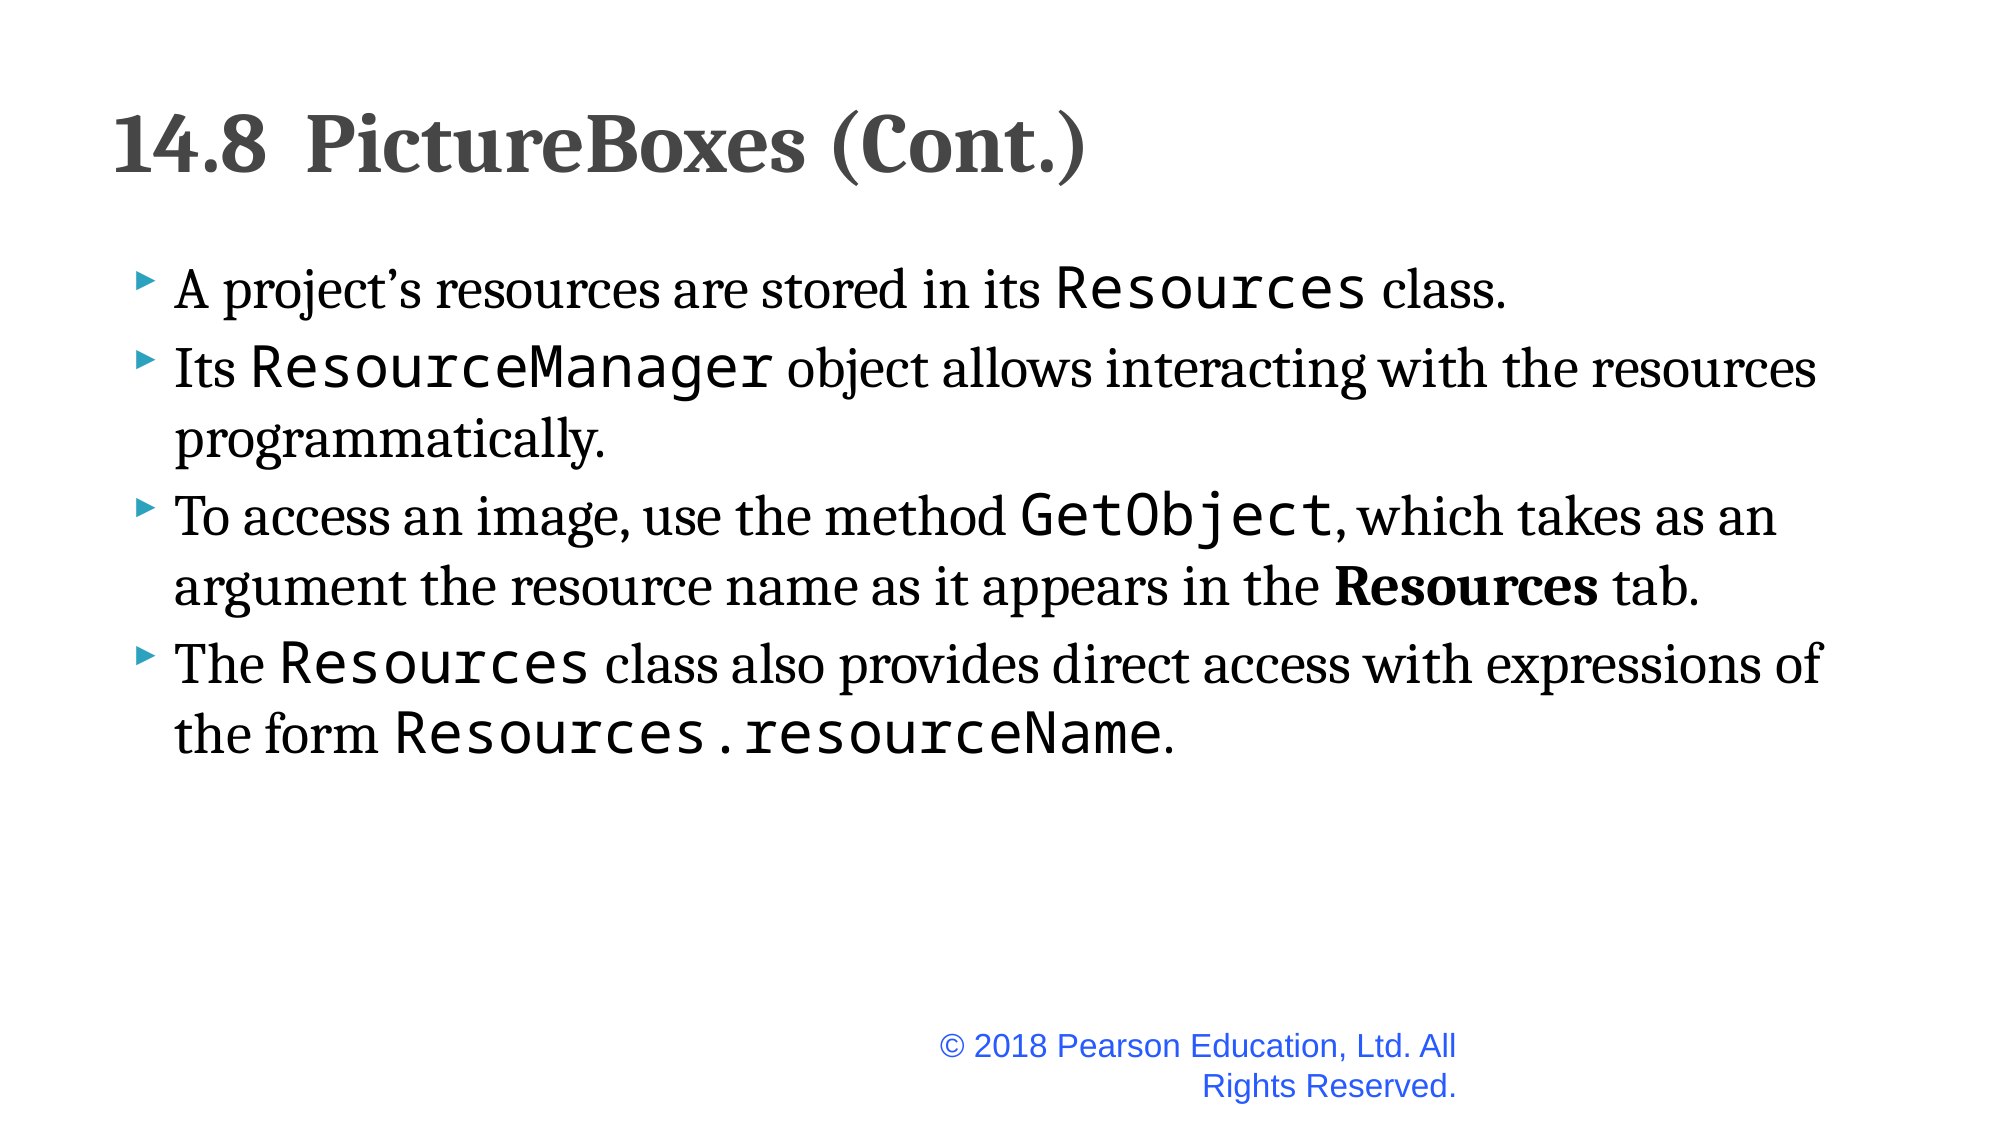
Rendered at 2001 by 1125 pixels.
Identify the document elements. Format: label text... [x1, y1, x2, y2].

list A project’s resources are stored in its Resources class. Its ResourceManager object allows interacting with the resources programmatically. To access an image, use the method GetObject, which takes as an argument the resource name as it appears in the Resources tab. The Resources class also provides direct access with expressions of the form Resources.resourceName. [99, 242, 1900, 986]
title 14.8 PictureBoxes (Cont.) [99, 45, 1900, 233]
footer © 2018 Pearson Education, Ltd. All Rights Reserved. [900, 1051, 1473, 1112]
